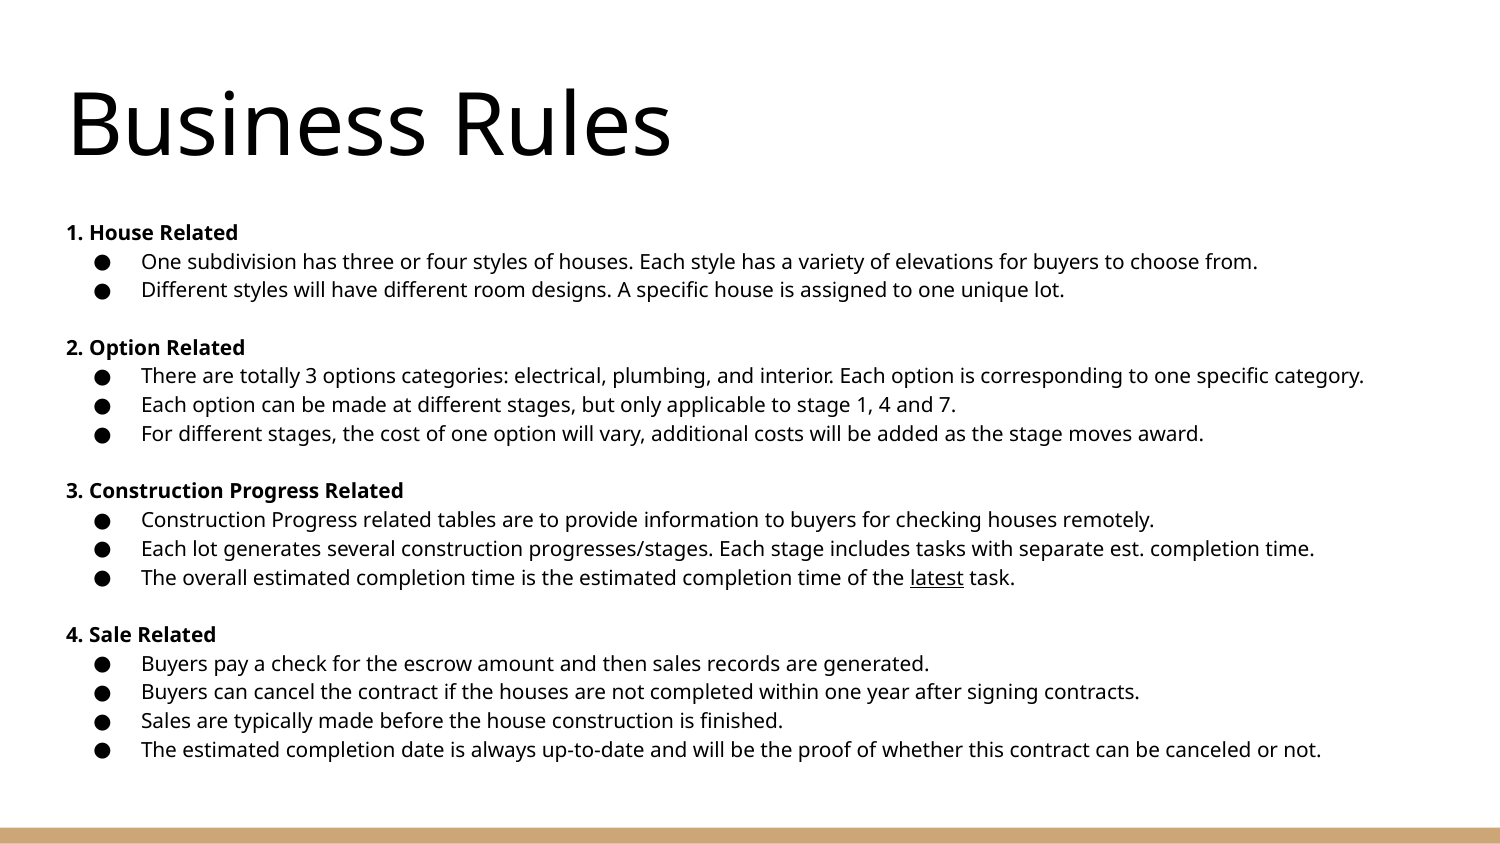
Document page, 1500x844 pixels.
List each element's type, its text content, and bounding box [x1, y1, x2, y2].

title Business Rules [51, 51, 1449, 189]
list 1. House Related One subdivision has three or four styles of houses. Each style has a variety of elevations for buyers to choose from. Different styles will have different room designs. A specific house is assigned to one unique lot. 2. Option Related There are totally 3 options categories: electrical, plumbing, and interior. Each option is corresponding to one specific category. Each option can be made at different stages, but only applicable to stage 1, 4 and 7. For different stages, the cost of one option will vary, additional costs will be added as the stage moves award. 3. Construction Progress Related Construction Progress related tables are to provide information to buyers for checking houses remotely. Each lot generates several construction progresses/stages. Each stage includes tasks with separate est. completion time. The overall estimated completion time is the estimated completion time of the latest task. 4. Sale Related Buyers pay a check for the escrow amount and then sales records are generated. Buyers can cancel the contract if the houses are not completed within one year after signing contracts. Sales are typically made before the house construction is finished. The estimated completion date is always up-to-date and will be the proof of whether this contract can be canceled or not. [51, 200, 1449, 807]
